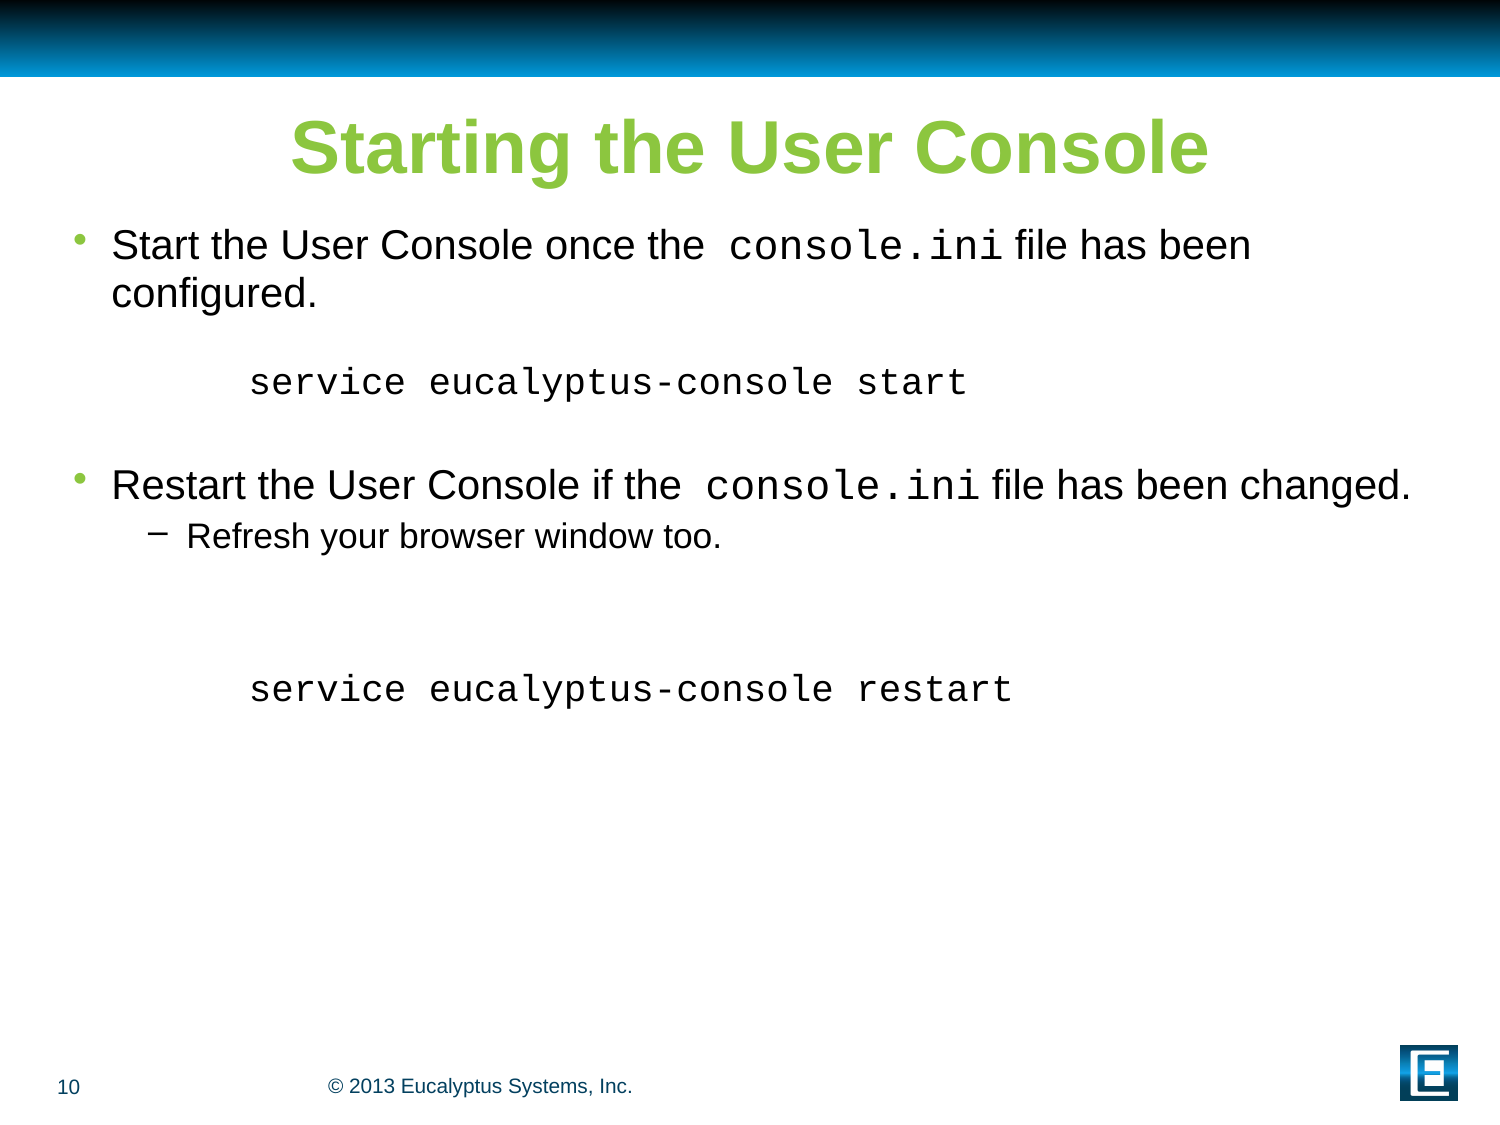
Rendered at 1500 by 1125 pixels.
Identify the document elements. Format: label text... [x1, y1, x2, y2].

list Start the User Console once the console.ini file has been configured. Restart the User Console if the console.ini file has been changed. Refresh your browser window too. [51, 214, 1434, 929]
text_box service eucalyptus-console start [234, 349, 984, 410]
picture [328, 1078, 343, 1093]
picture [1400, 1051, 1458, 1095]
text_box service eucalyptus-console restart [234, 656, 1029, 716]
title Starting the User Console [51, 99, 1450, 280]
slide_number 10 [42, 1060, 117, 1112]
